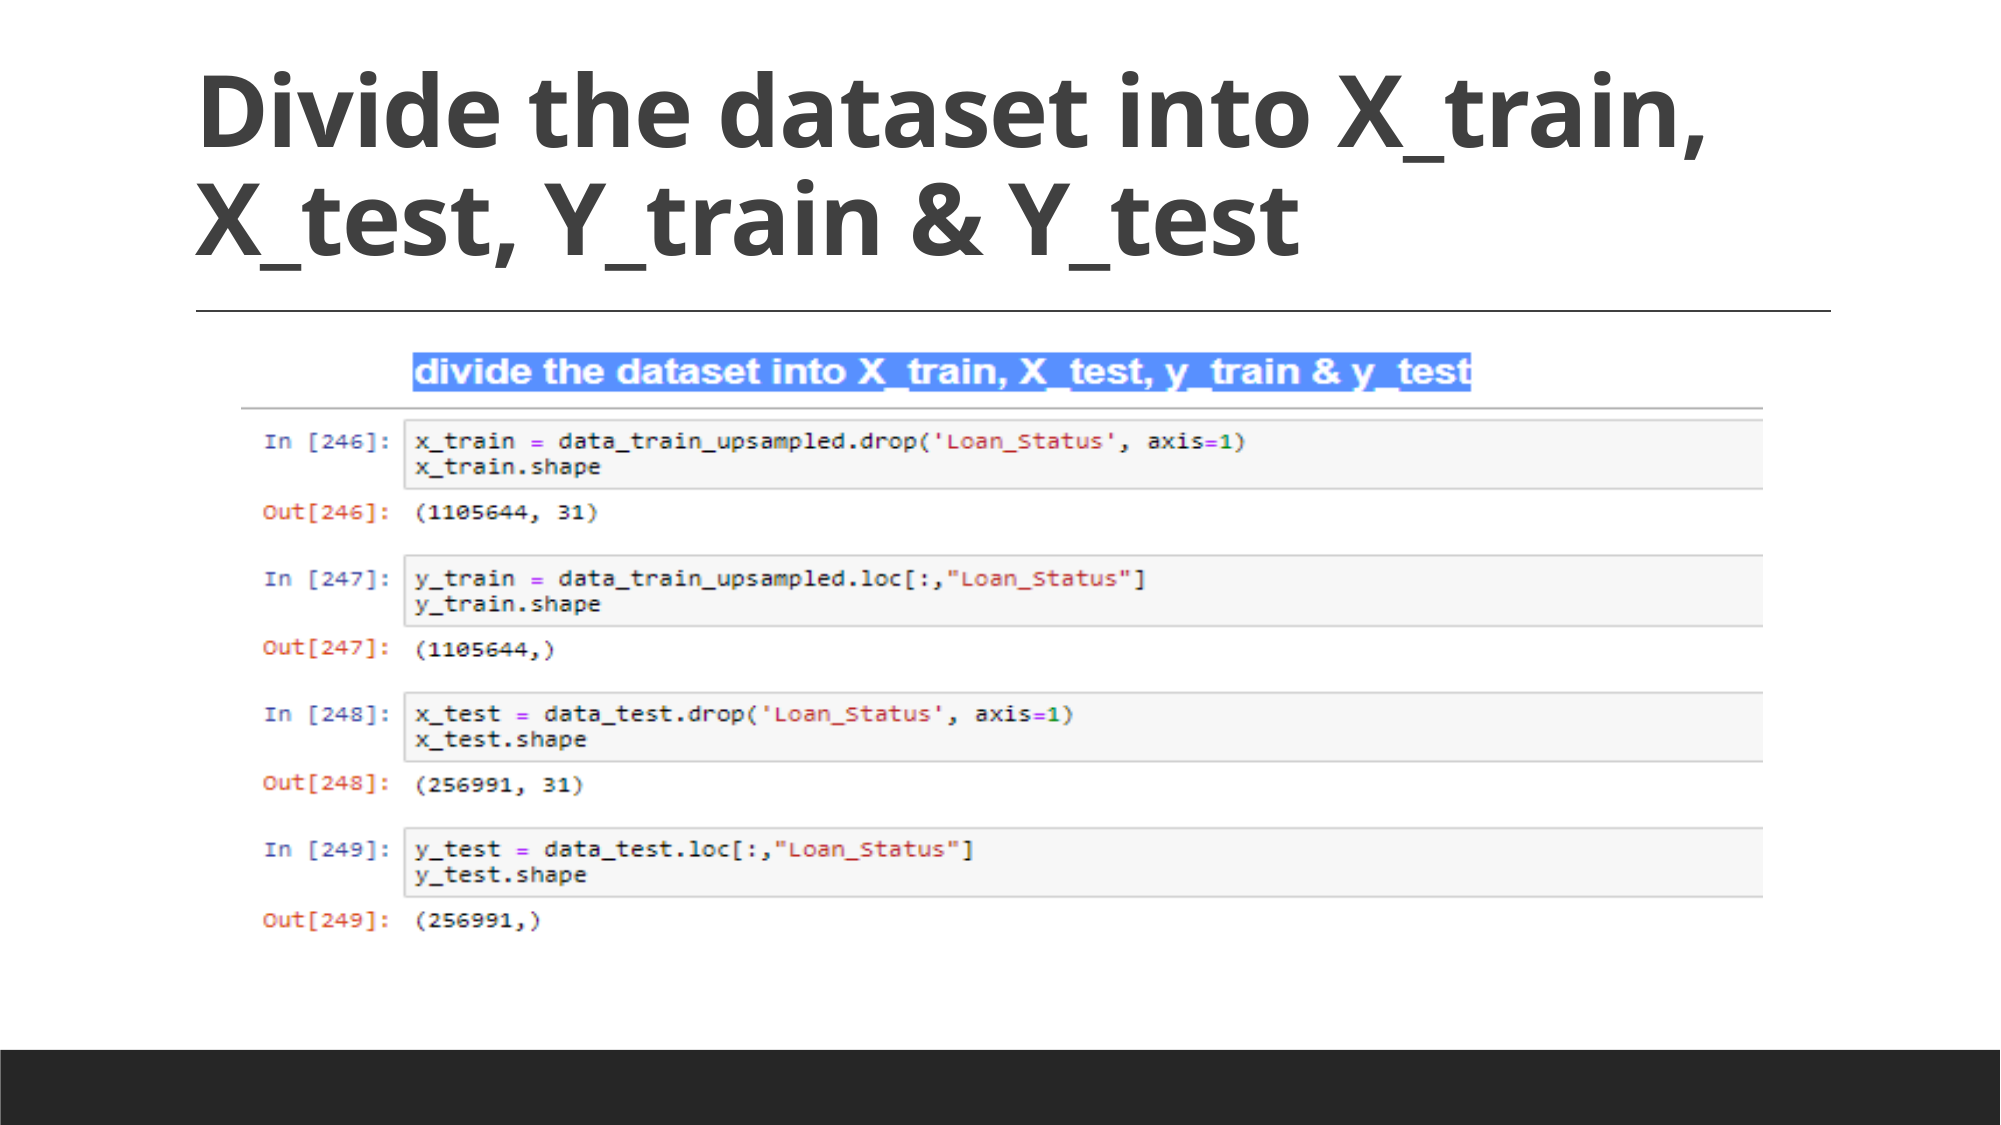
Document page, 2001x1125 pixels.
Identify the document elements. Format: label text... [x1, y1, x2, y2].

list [241, 347, 1763, 961]
title Divide the dataset into X_train, X_test, Y_train & Y_test [180, 47, 1830, 285]
